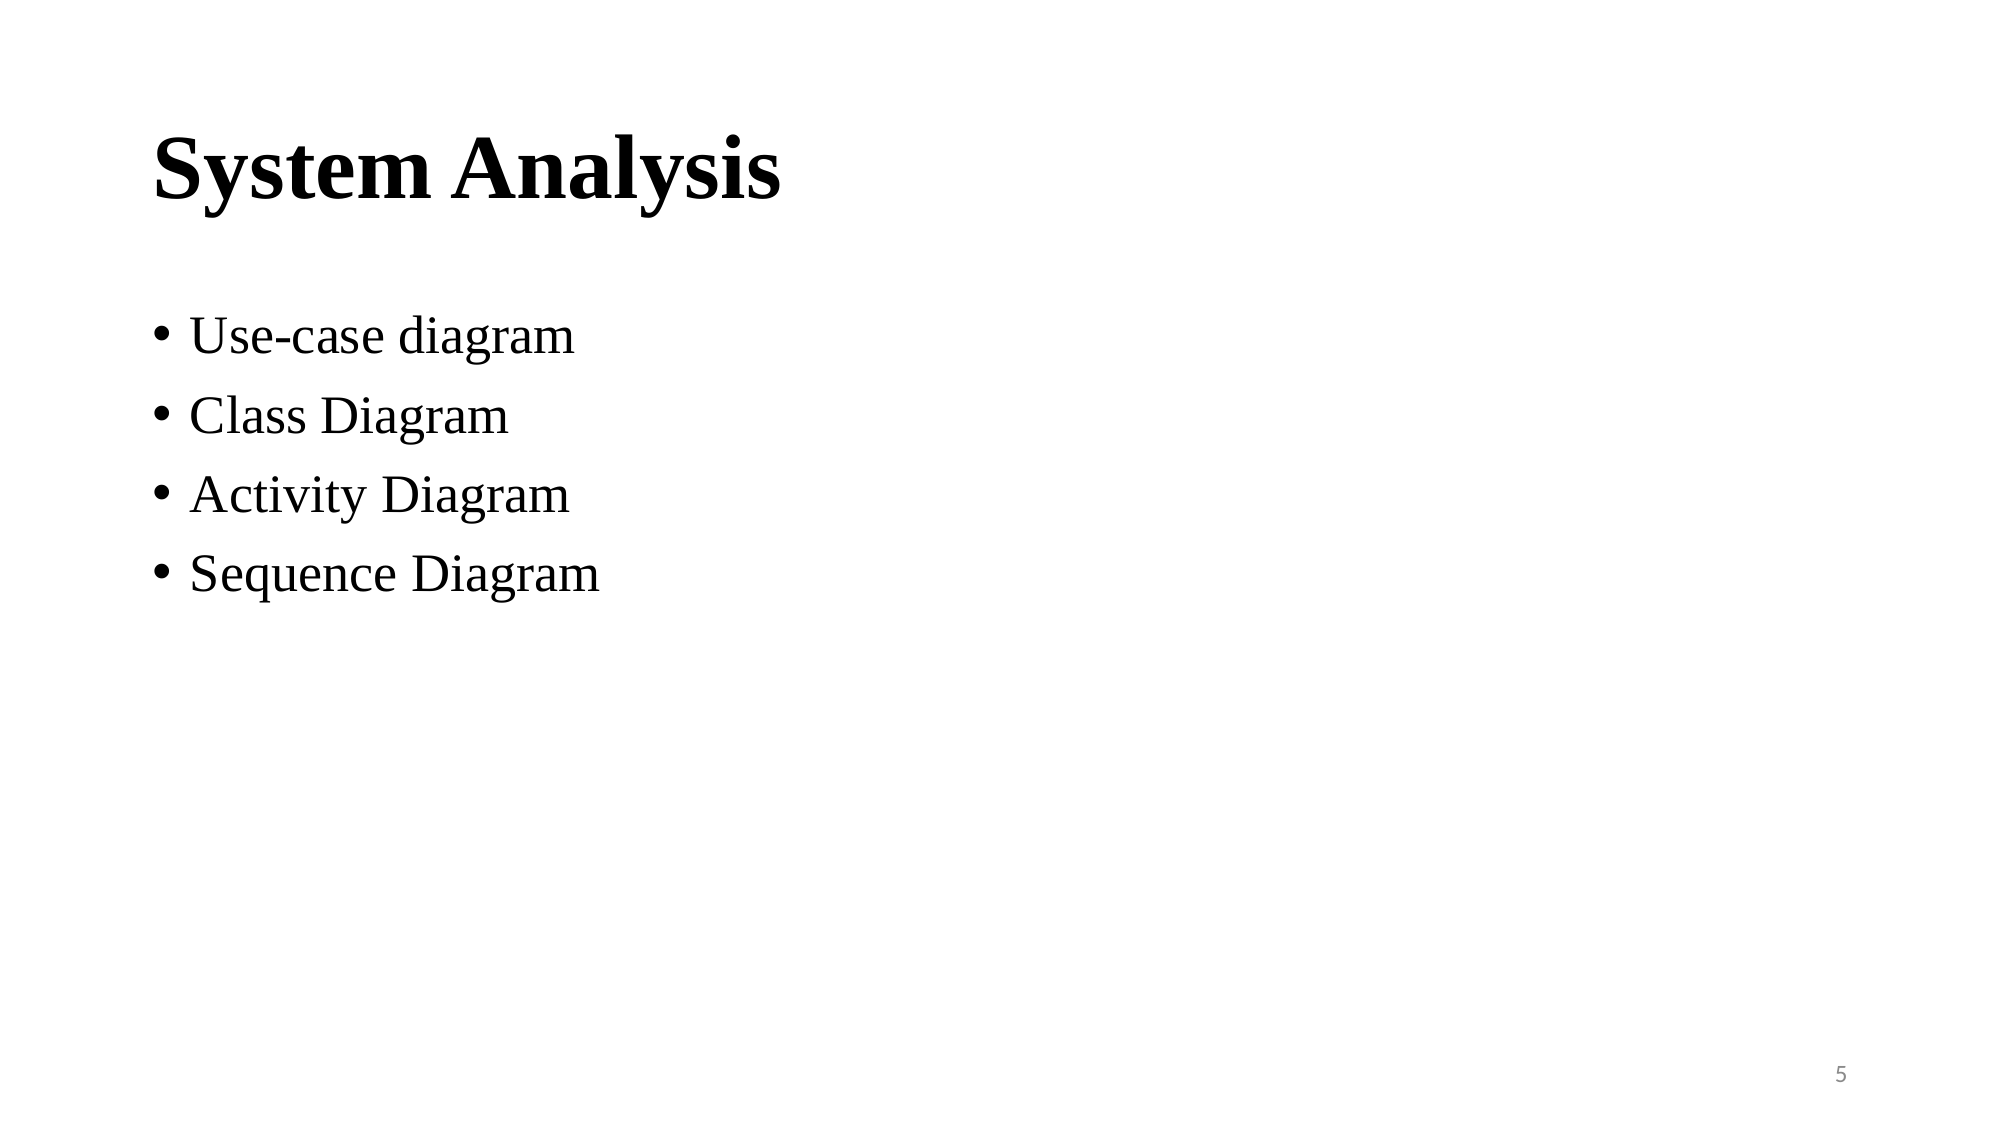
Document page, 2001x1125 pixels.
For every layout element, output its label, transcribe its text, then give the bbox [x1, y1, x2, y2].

slide_number 5 [1412, 1042, 1863, 1103]
title System Analysis [137, 59, 1863, 278]
list Use-case diagram Class Diagram Activity Diagram Sequence Diagram [137, 299, 1863, 1014]
